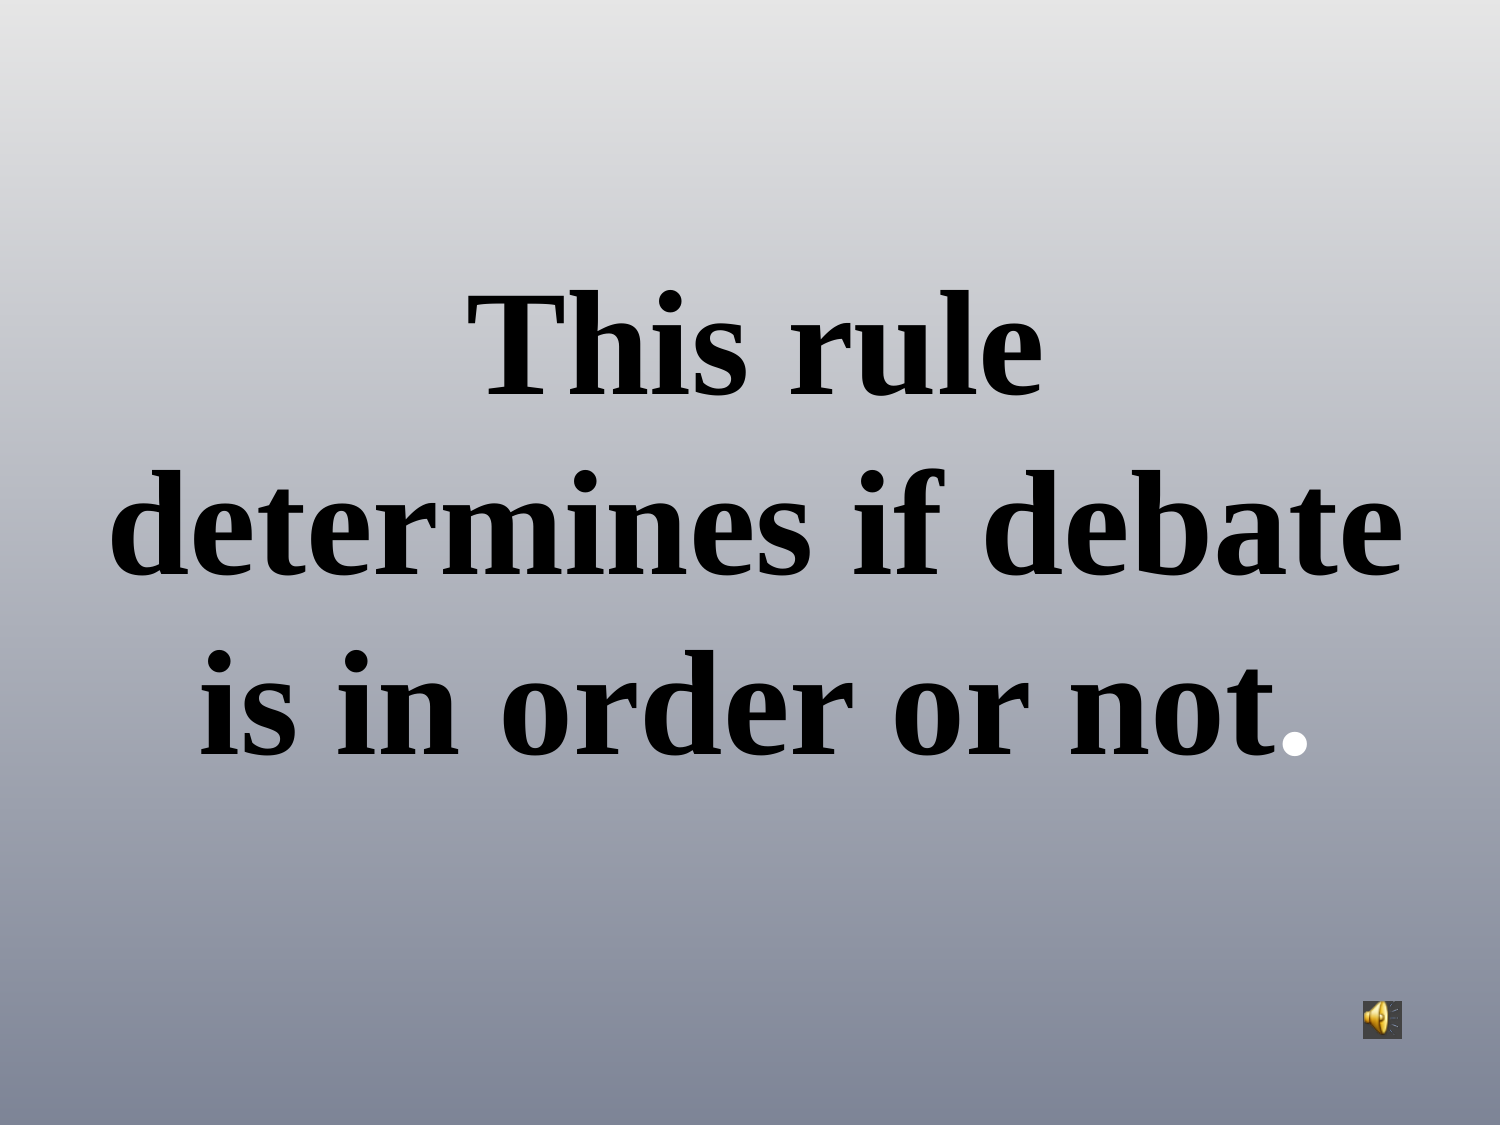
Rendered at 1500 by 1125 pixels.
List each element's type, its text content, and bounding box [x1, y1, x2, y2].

text_box This rule determines if debate is in order or not. [87, 237, 1425, 793]
picture [1362, 999, 1403, 1041]
